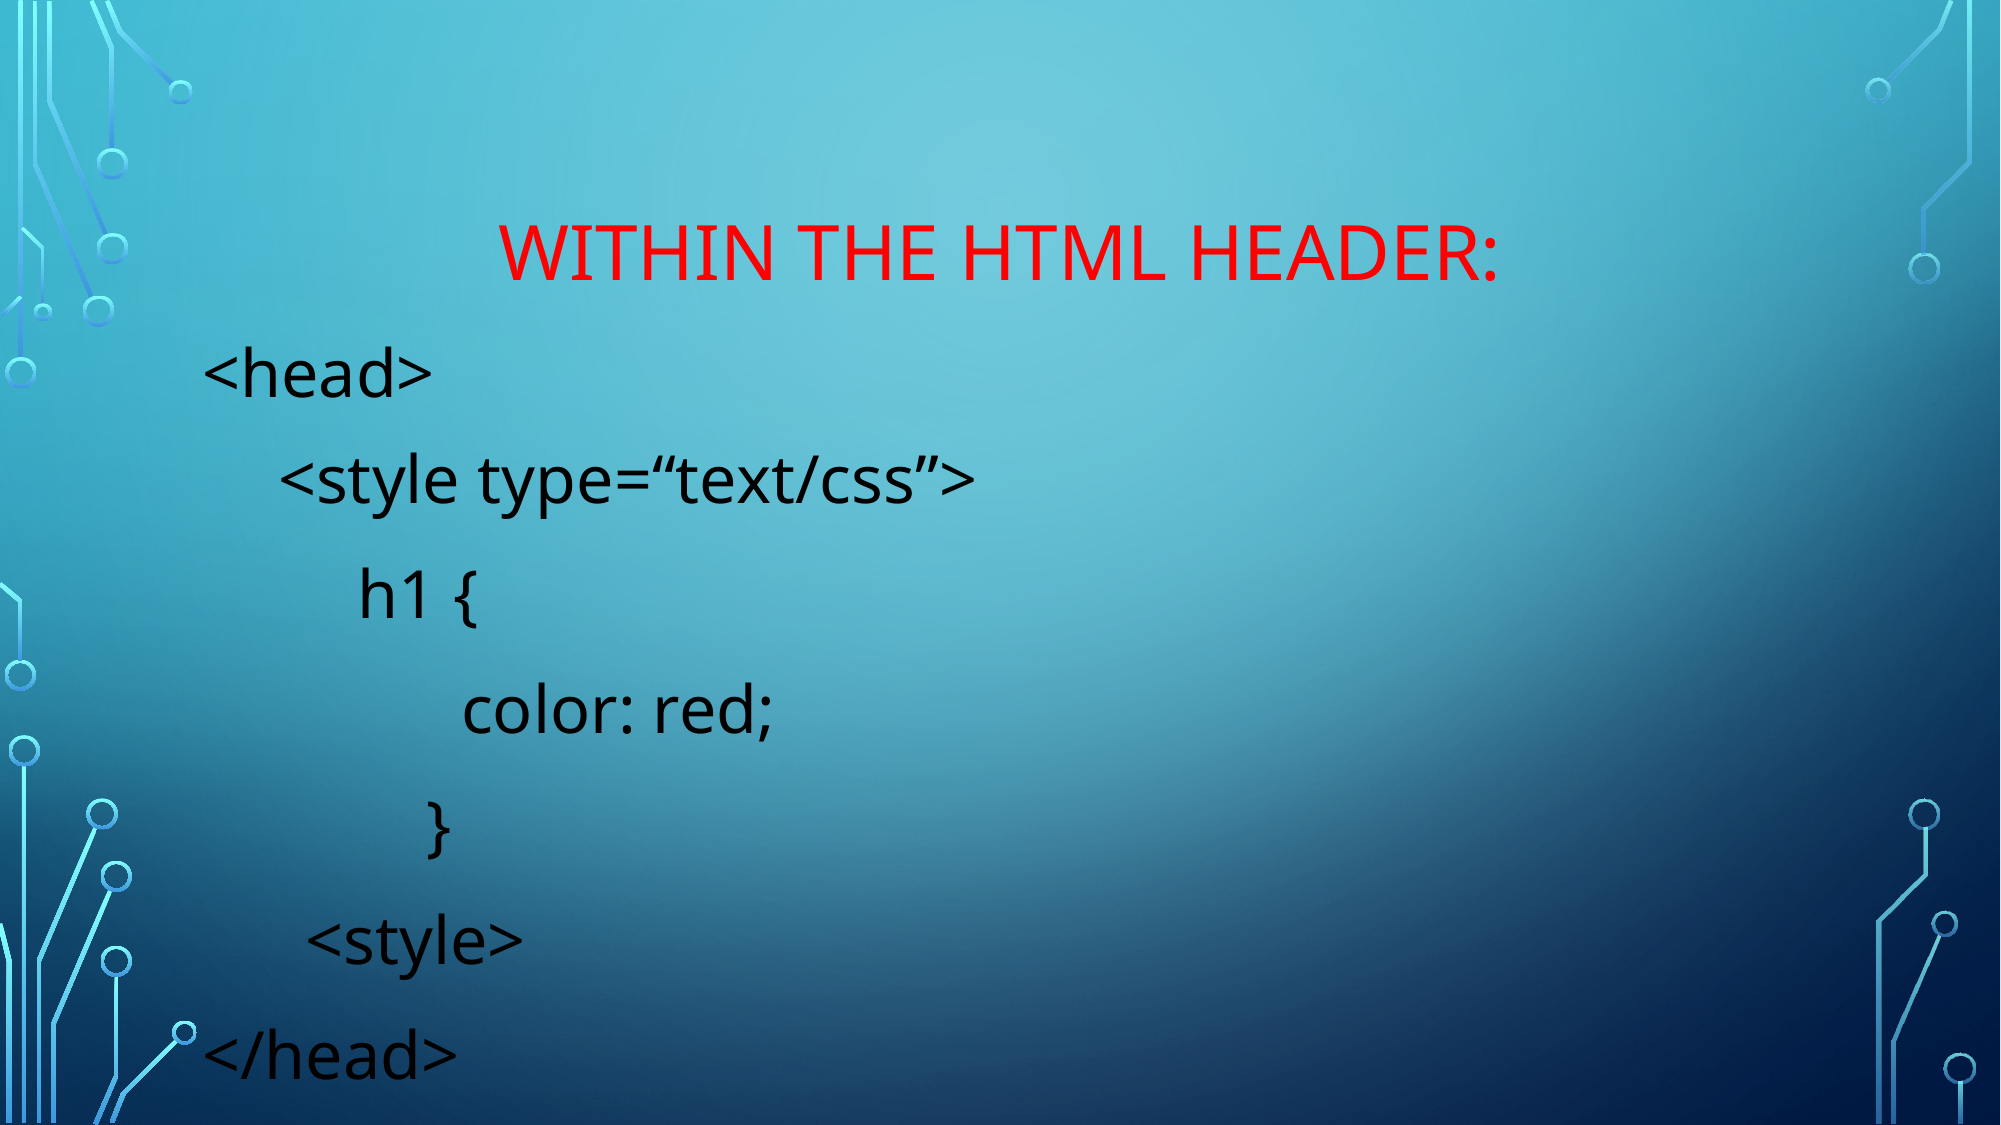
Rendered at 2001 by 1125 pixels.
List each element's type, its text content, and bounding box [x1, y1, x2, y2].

list WITHIN THE HTML HEADER: <head> <style type=“text/css”> h1 { color: red; } <style> </head> [187, 88, 1813, 1103]
